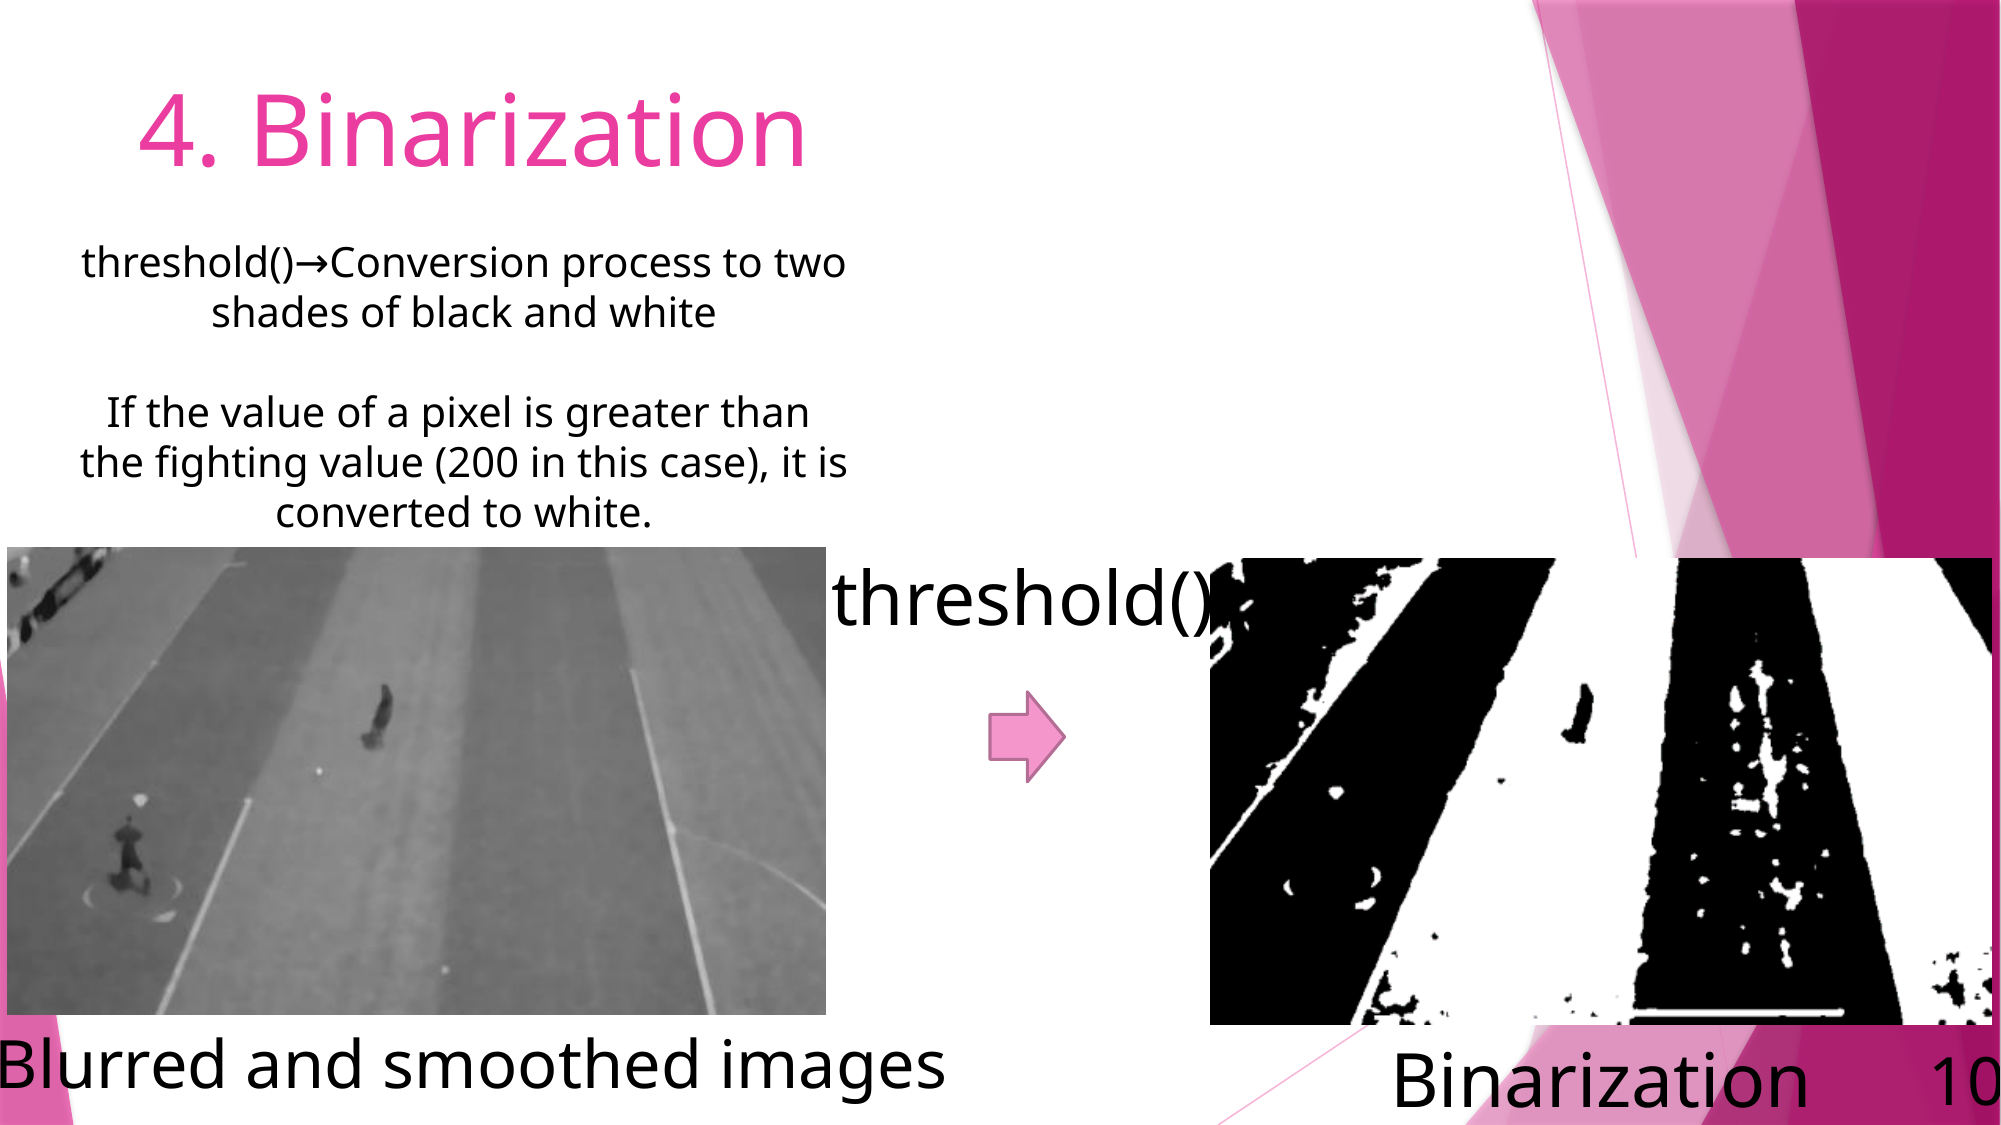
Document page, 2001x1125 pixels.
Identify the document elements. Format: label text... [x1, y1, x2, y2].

picture [1210, 557, 1992, 1026]
text_box Binarization [1375, 1034, 1827, 1125]
text_box 10 [1914, 1031, 2000, 1125]
text_box Blurred and smoothed images [0, 1014, 964, 1125]
text_box 4. Binarization [123, 59, 827, 195]
text_box threshold()→Conversion process to two shades of black and white If the value of a pixel is greater than the fighting value (200 in this case), it is converted to white. [33, 228, 895, 544]
text_box threshold() [816, 542, 1230, 648]
picture [6, 547, 827, 1016]
text_box [988, 690, 1066, 784]
